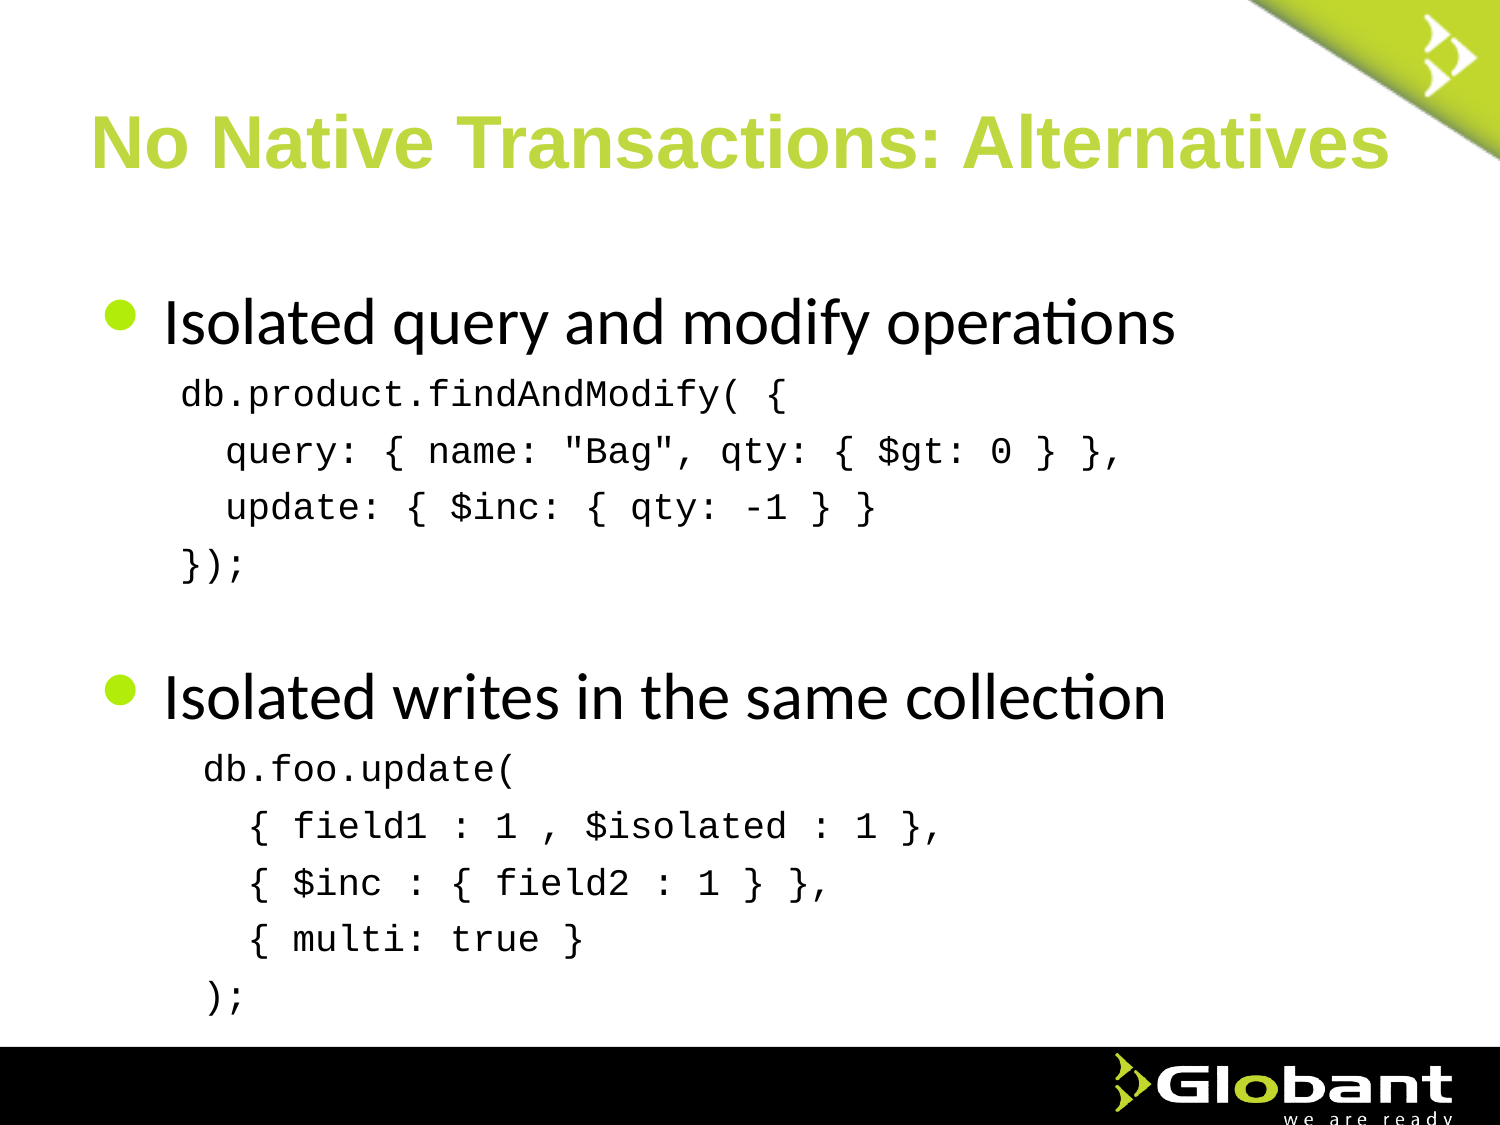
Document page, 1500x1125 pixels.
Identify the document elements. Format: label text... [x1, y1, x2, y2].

picture [1246, 0, 1500, 163]
list Isolated query and modify operations db.product.findAndModify( { query: { name: "Bag", qty: { $gt: 0 } }, update: { $inc: { qty: -1 } } }); Isolated writes in the same collection db.foo.update( { field1 : 1 , $isolated : 1 }, { $inc : { field2 : 1 } }, { multi: true } ); [75, 262, 1425, 1005]
picture [1115, 1053, 1452, 1125]
title No Native Transactions: Alternatives [75, 45, 1425, 233]
